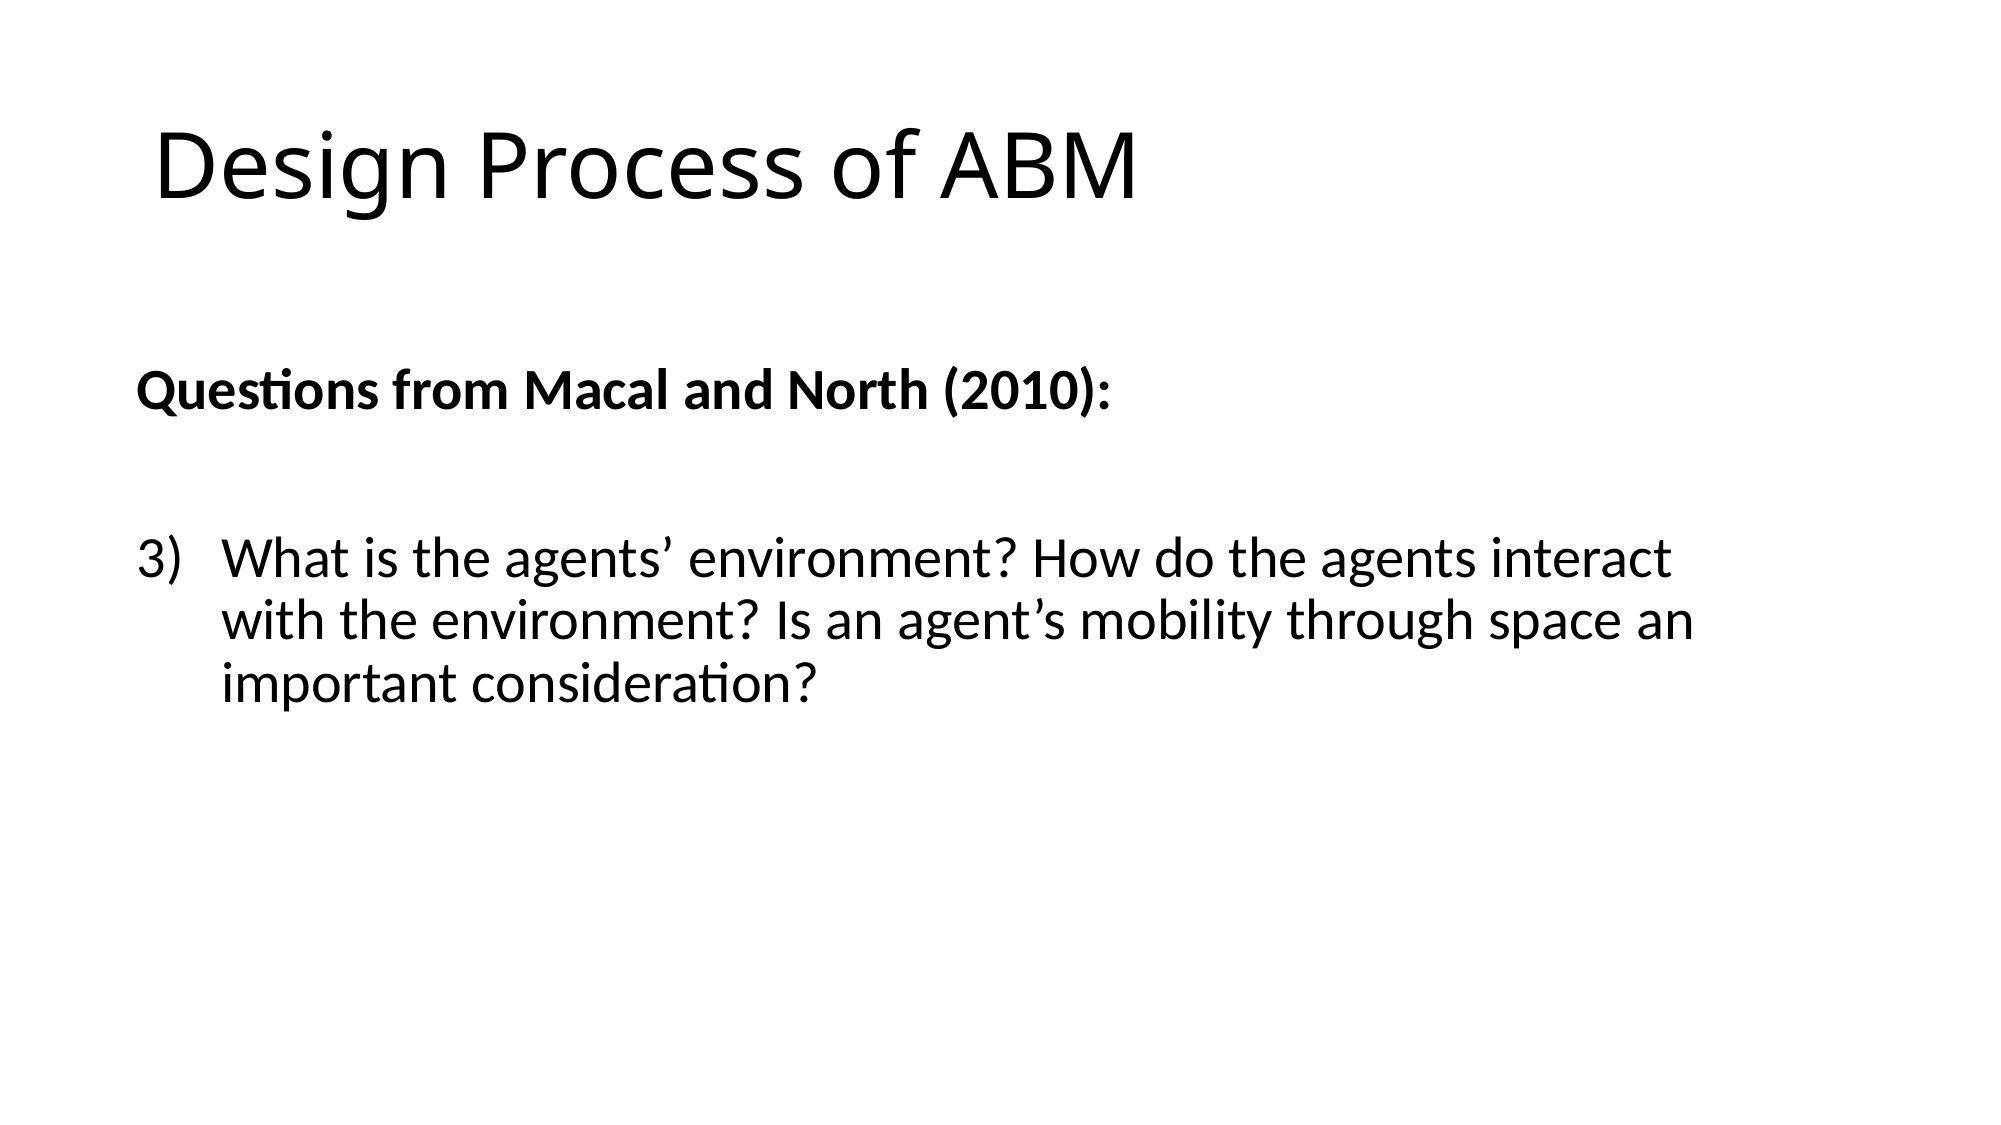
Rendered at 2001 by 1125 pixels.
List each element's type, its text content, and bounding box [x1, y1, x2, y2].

list Questions from Macal and North (2010): What is the agents’ environment? How do the agents interact with the environment? Is an agent’s mobility through space an important consideration? [121, 352, 1798, 1066]
title Design Process of ABM [137, 59, 1863, 278]
